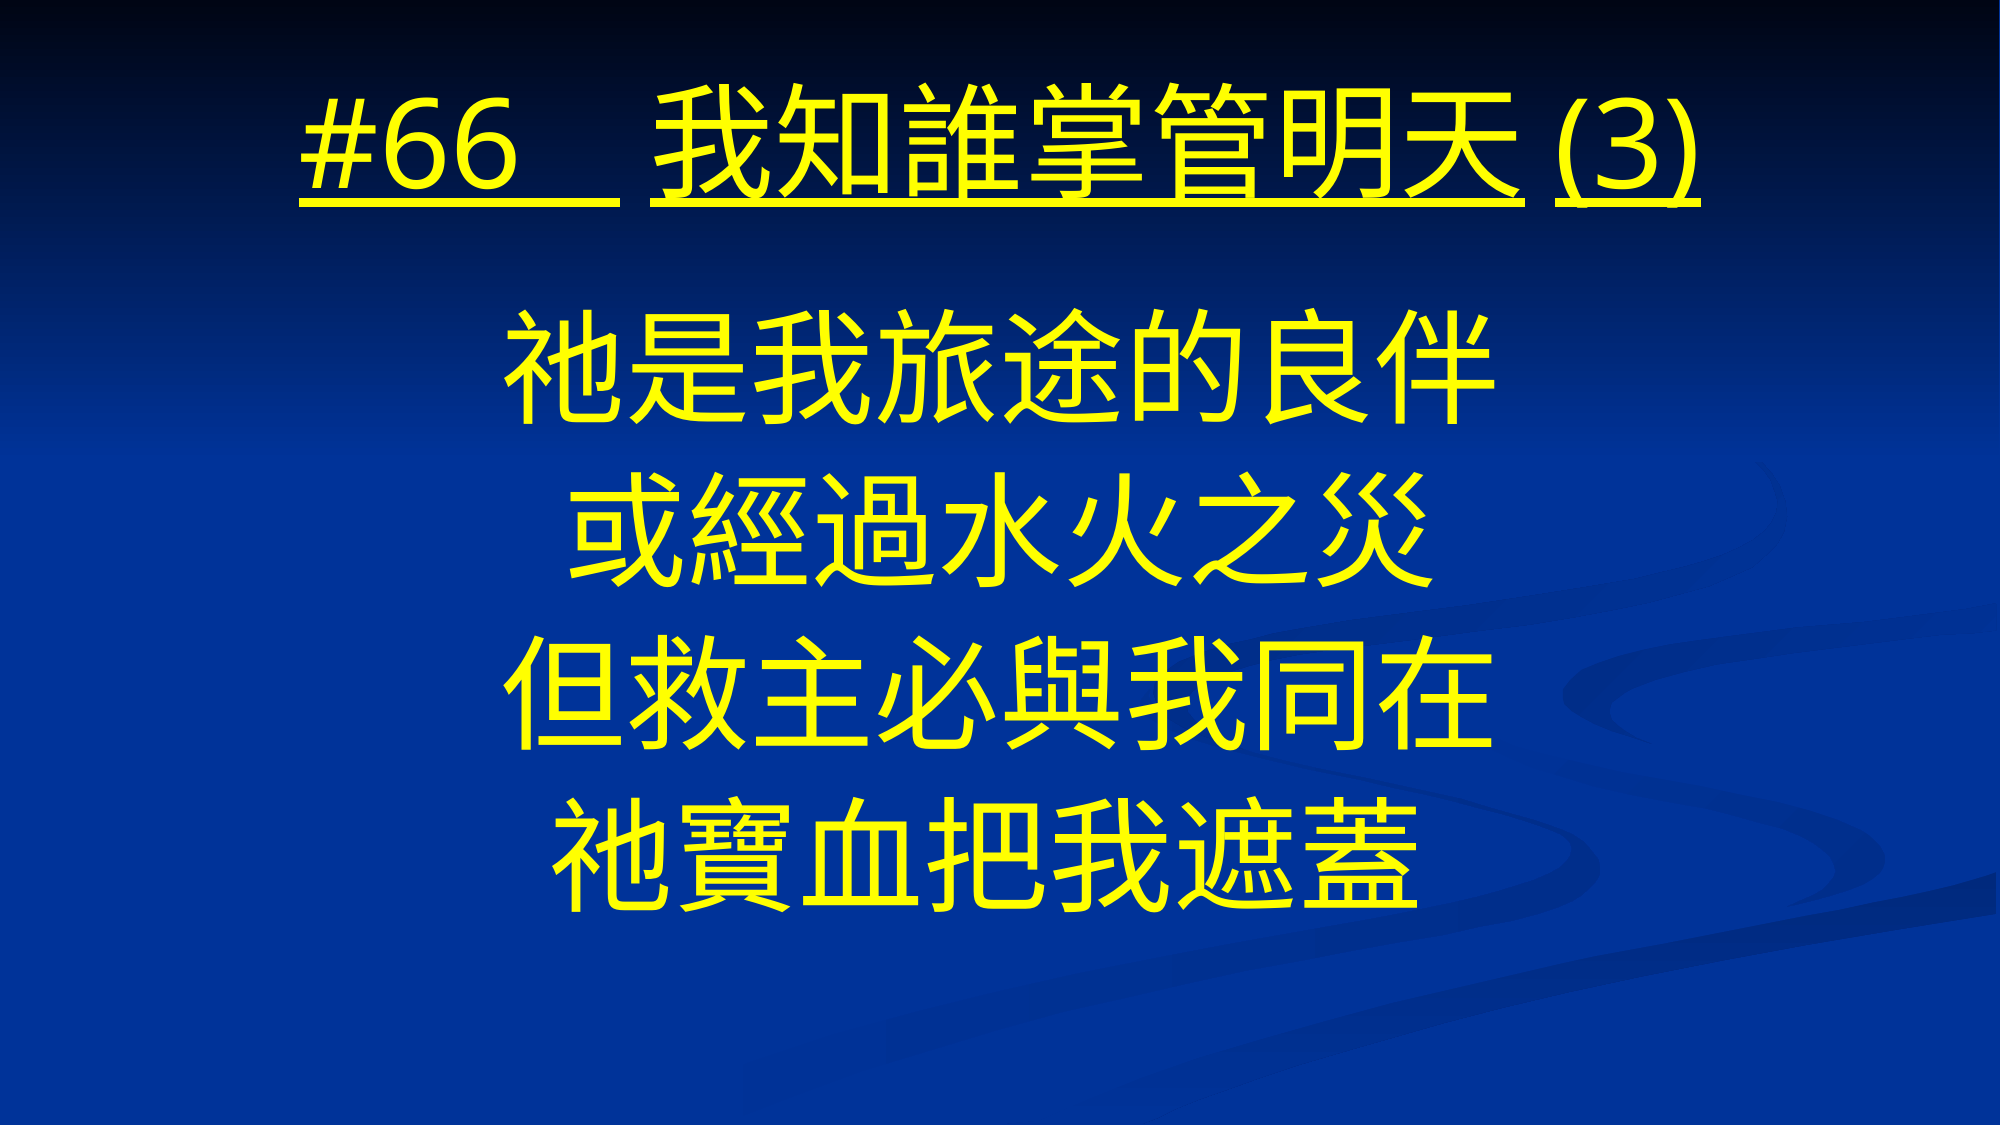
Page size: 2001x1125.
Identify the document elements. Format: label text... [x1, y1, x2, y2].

title #66 我知誰掌管明天(3) [99, 45, 1900, 233]
list 祂是我旅途的良伴 或經過水火之災 但救主必與我同在 祂寶血把我遮蓋 [54, 282, 1945, 1025]
